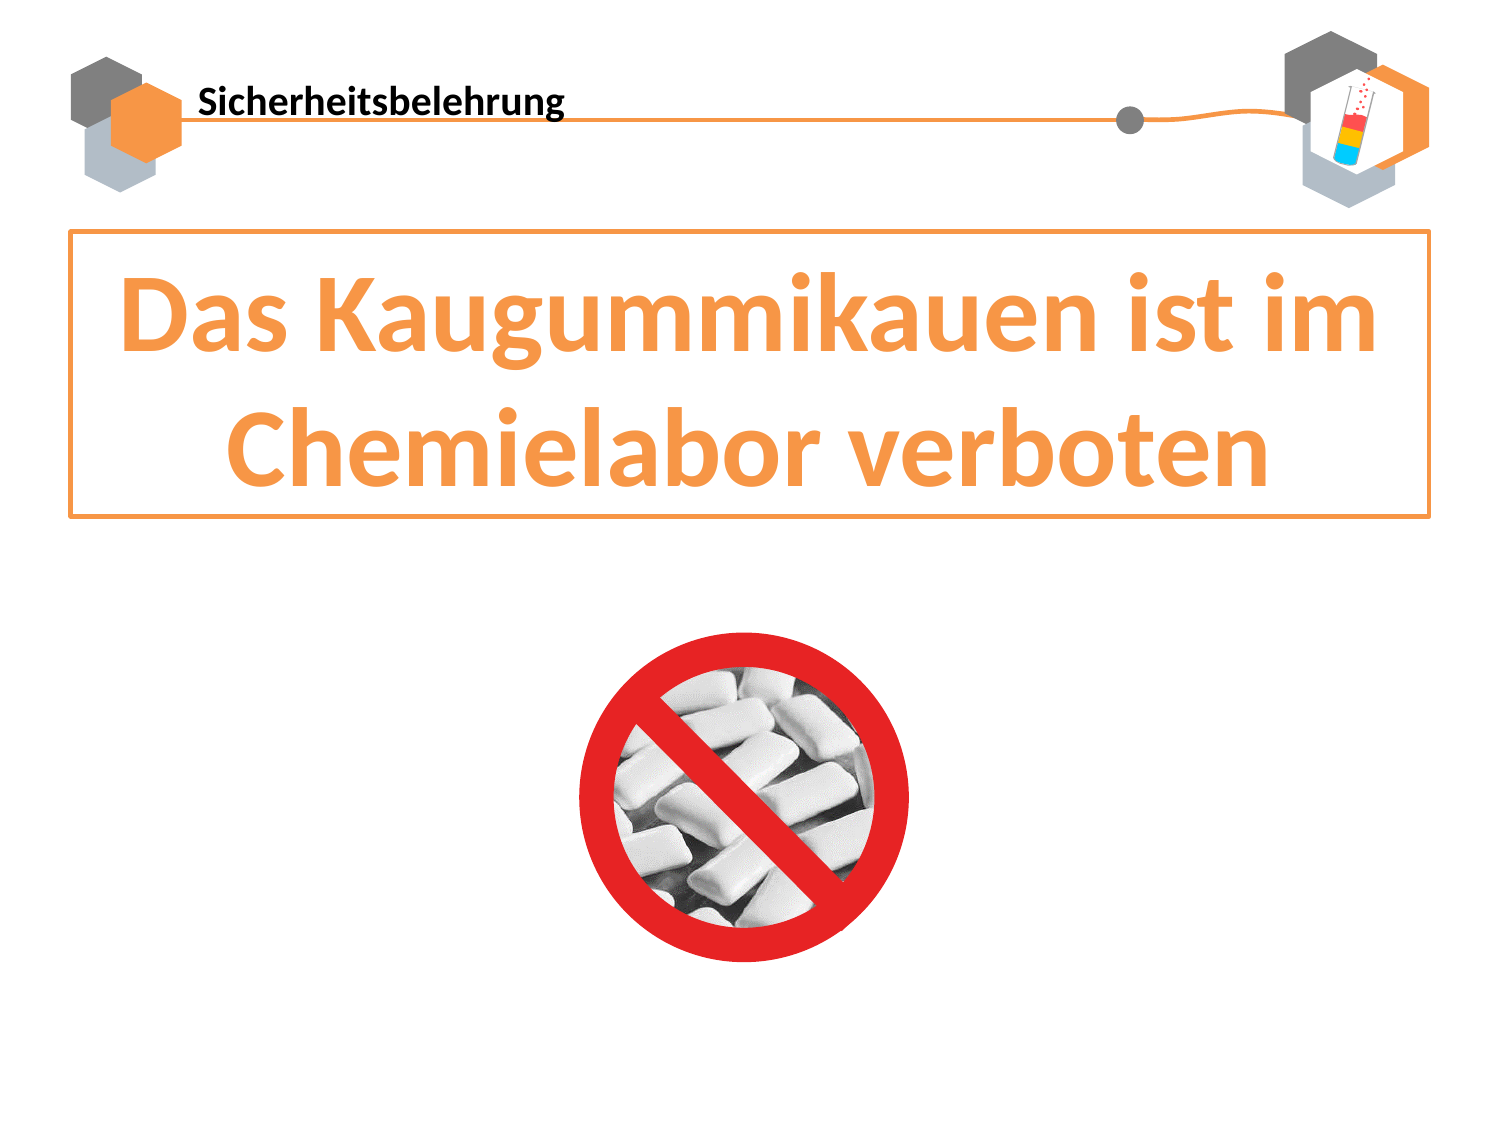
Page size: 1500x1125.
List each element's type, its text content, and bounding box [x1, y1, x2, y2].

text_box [596, 649, 892, 965]
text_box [70, 30, 1430, 209]
text_box Das Kaugummikauen ist im Chemielabor verboten [70, 231, 1430, 517]
